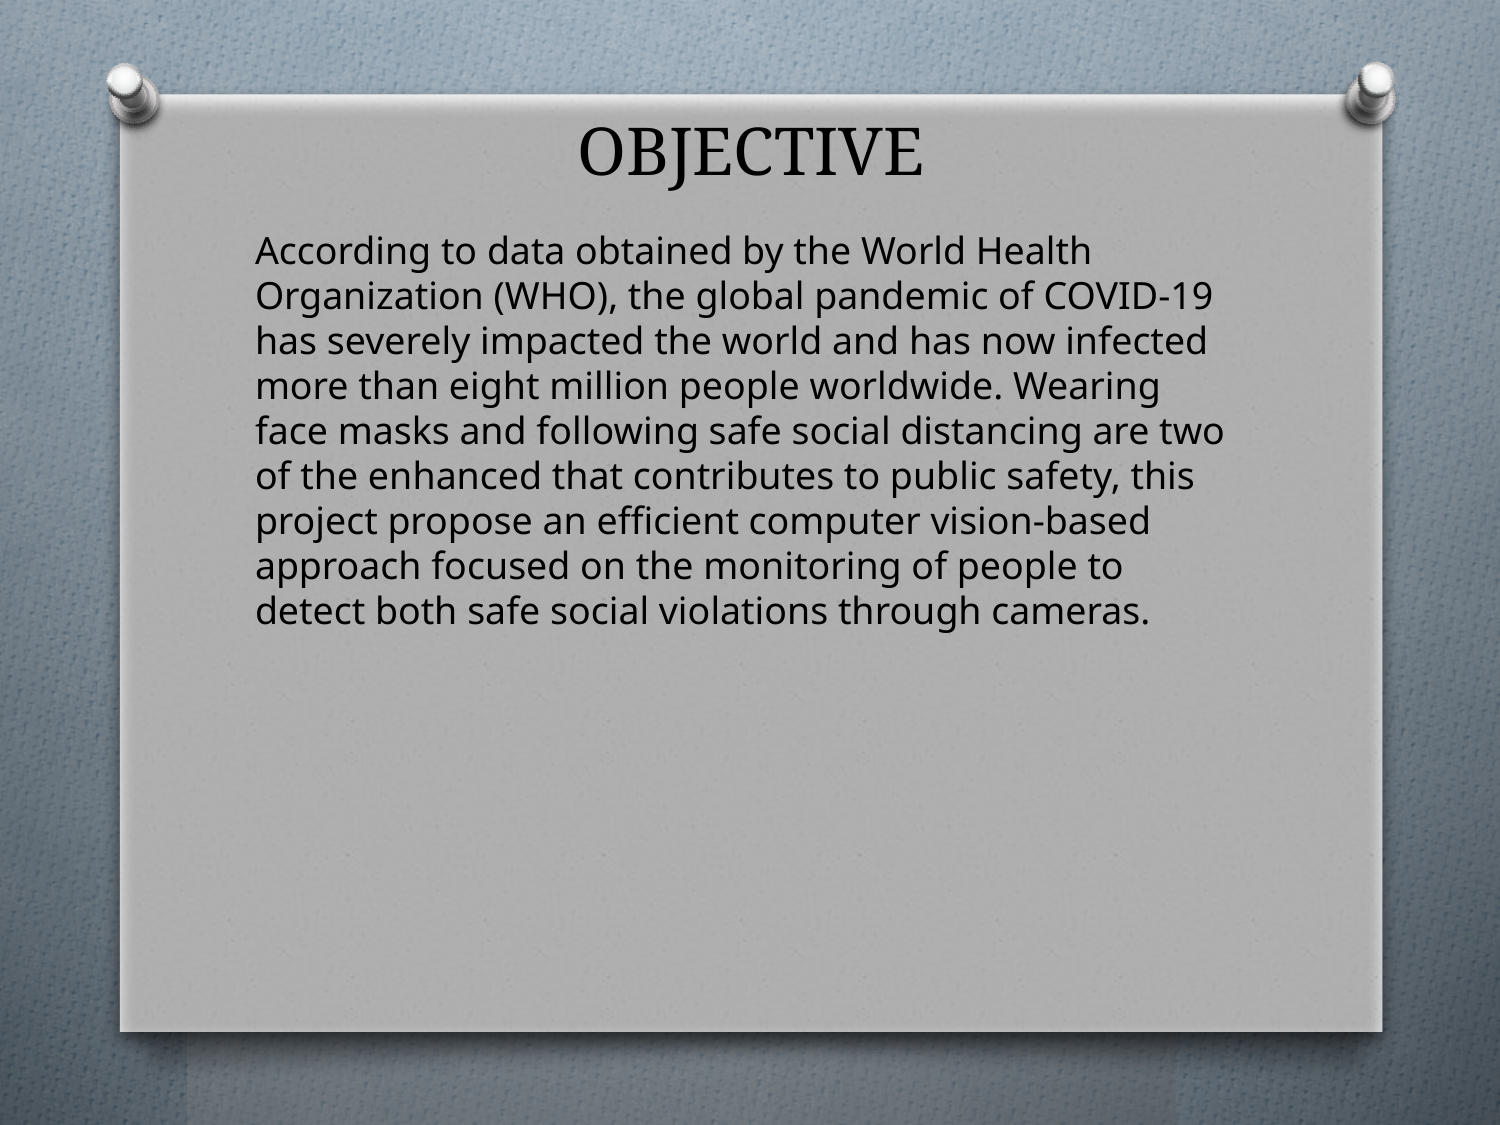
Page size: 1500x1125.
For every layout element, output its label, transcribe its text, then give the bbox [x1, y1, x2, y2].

picture [75, 29, 198, 153]
picture [1317, 35, 1439, 156]
title OBJECTIVE [179, 101, 1323, 197]
list According to data obtained by the World Health Organization (WHO), the global pandemic of COVID-19 has severely impacted the world and has now infected more than eight million people worldwide. Wearing face masks and following safe social distancing are two of the enhanced that contributes to public safety, this project propose an efficient computer vision-based approach focused on the monitoring of people to detect both safe social violations through cameras. [240, 219, 1257, 870]
